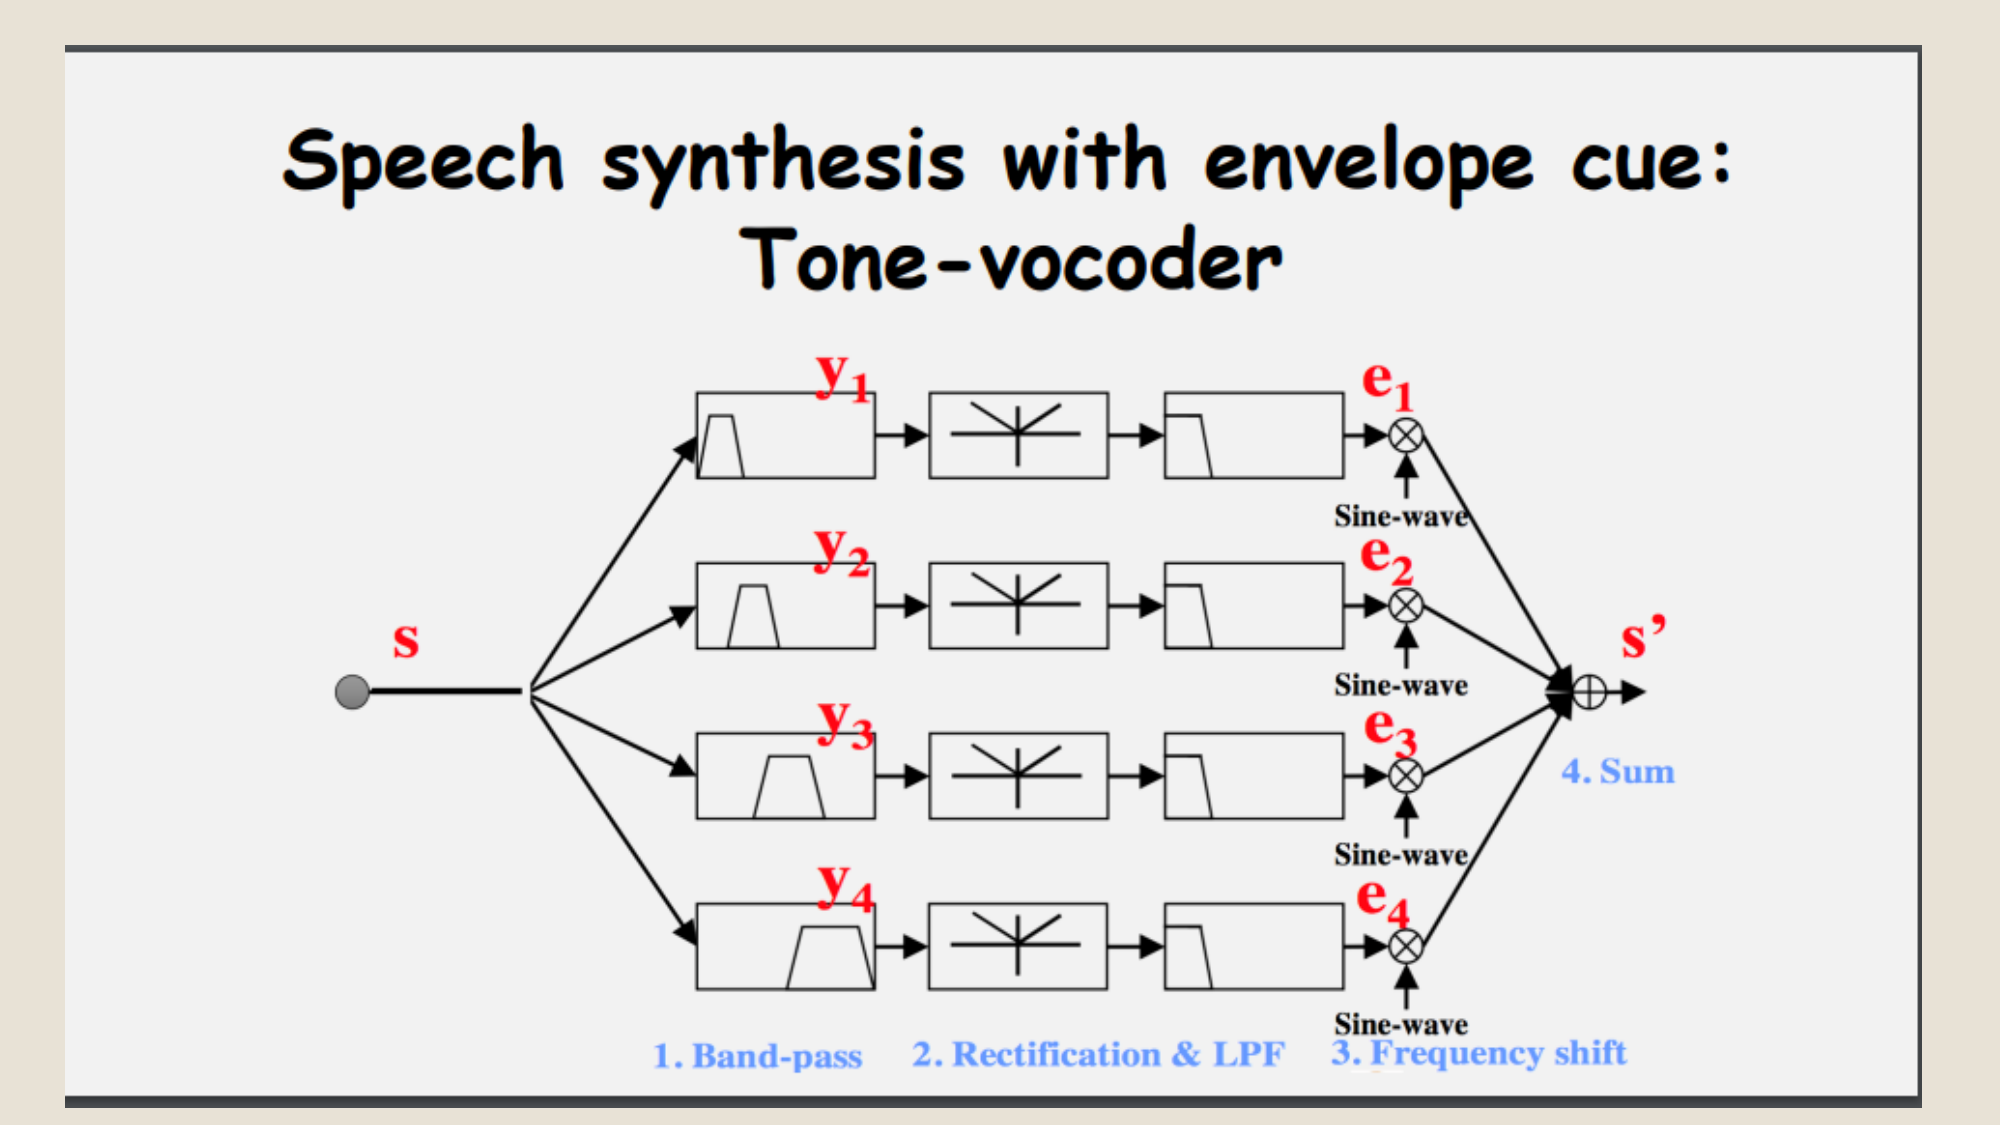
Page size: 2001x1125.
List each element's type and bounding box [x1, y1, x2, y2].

picture [65, 45, 1922, 1108]
